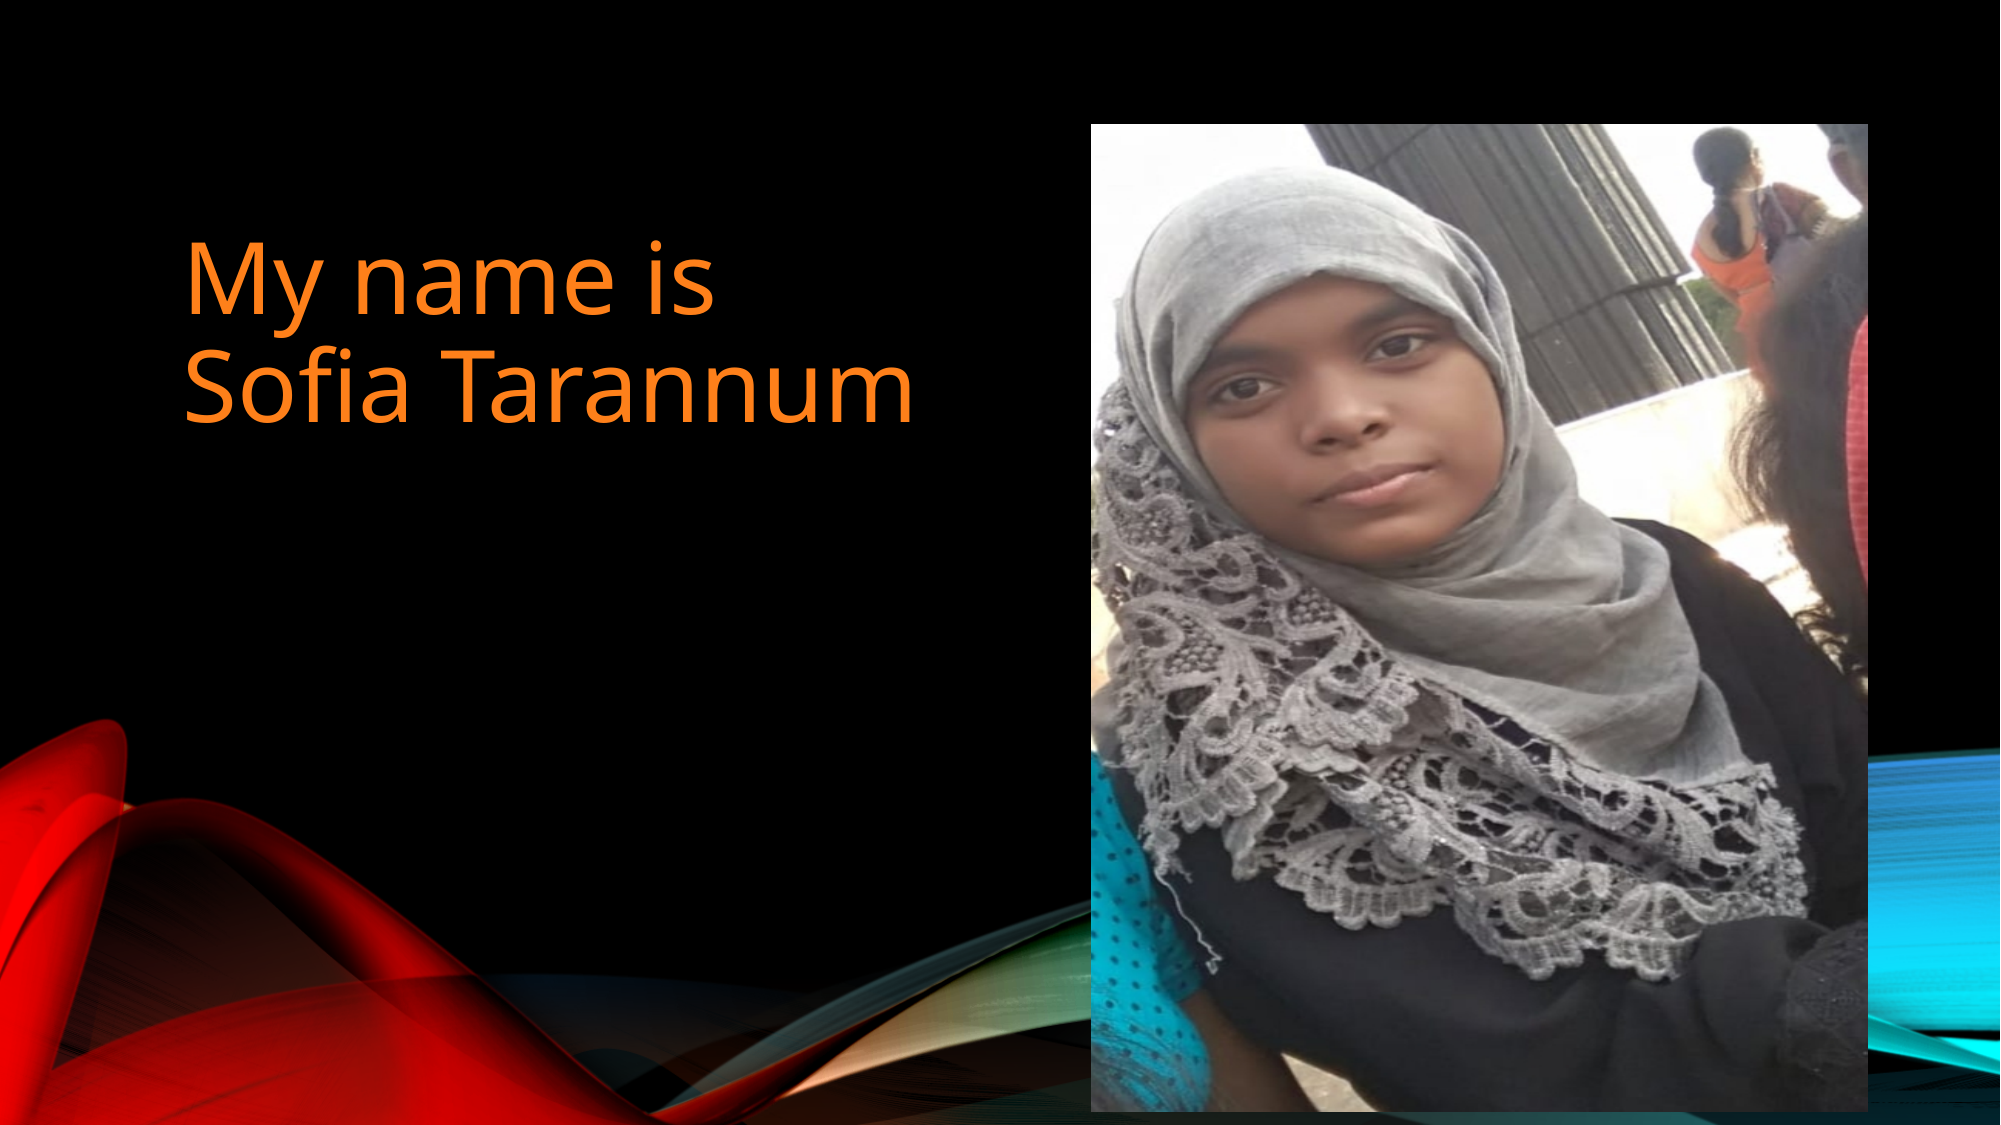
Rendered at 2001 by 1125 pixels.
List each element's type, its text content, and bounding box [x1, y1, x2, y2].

list My name is Sofia Tarannum [167, 220, 957, 983]
picture [0, 124, 2000, 1125]
